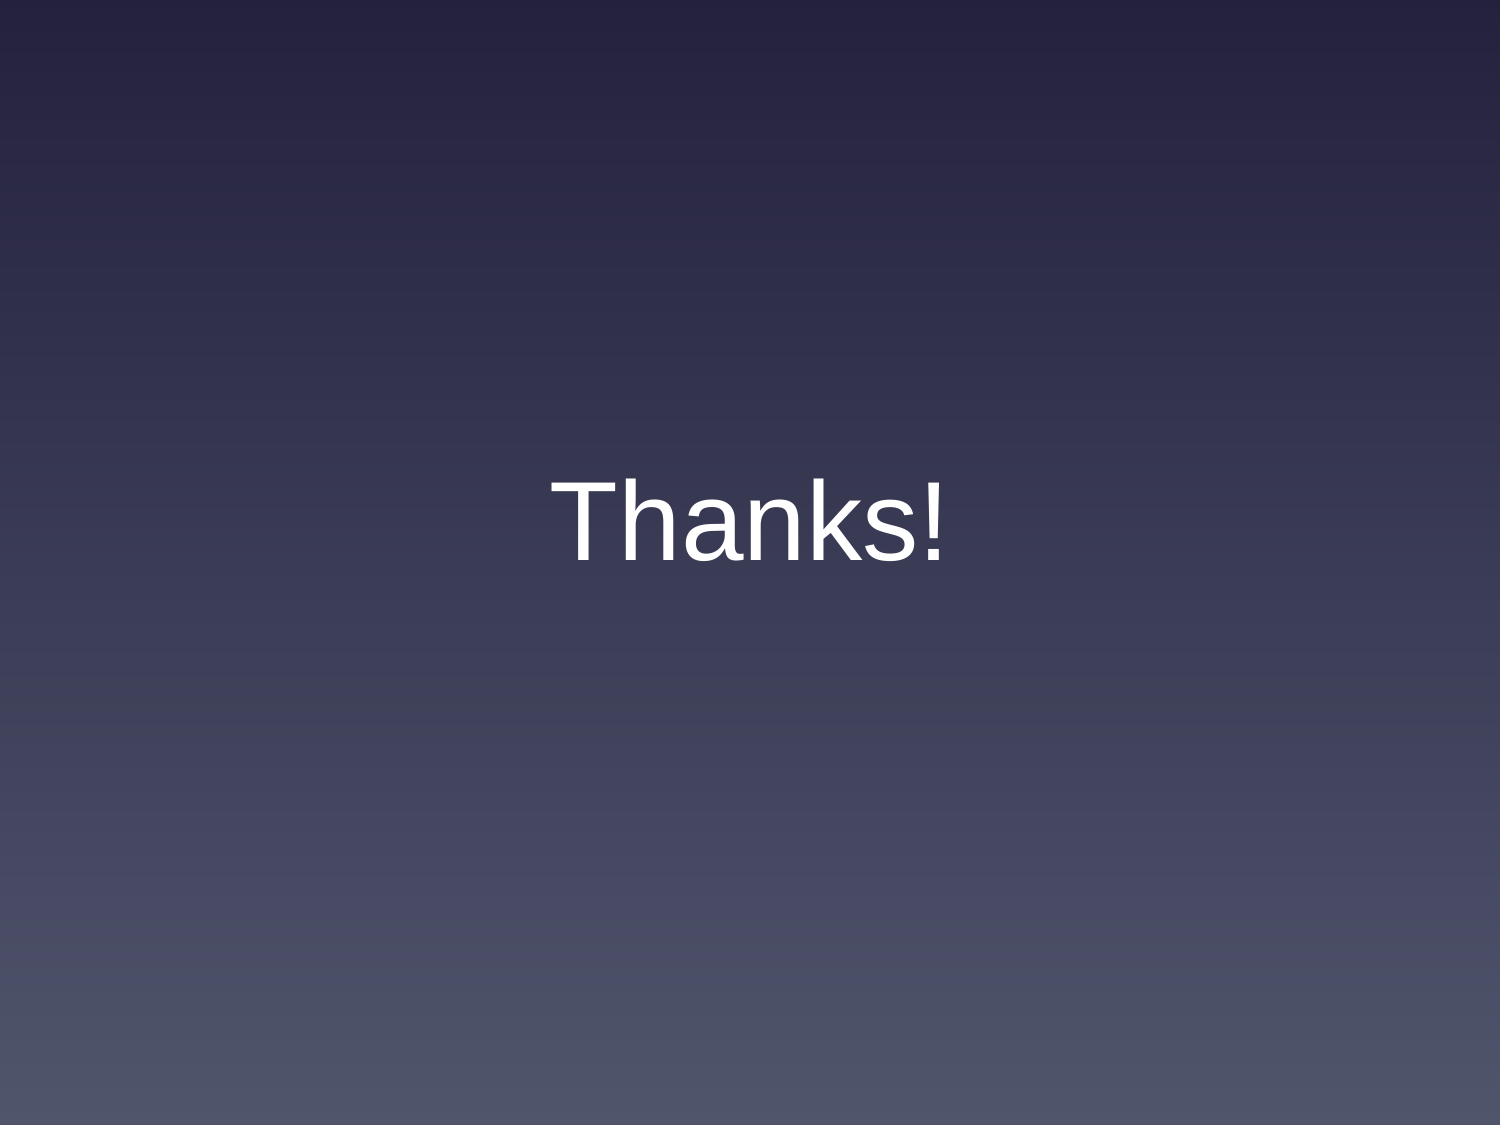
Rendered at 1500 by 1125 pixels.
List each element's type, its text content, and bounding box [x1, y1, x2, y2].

title Thanks! [112, 349, 1388, 591]
